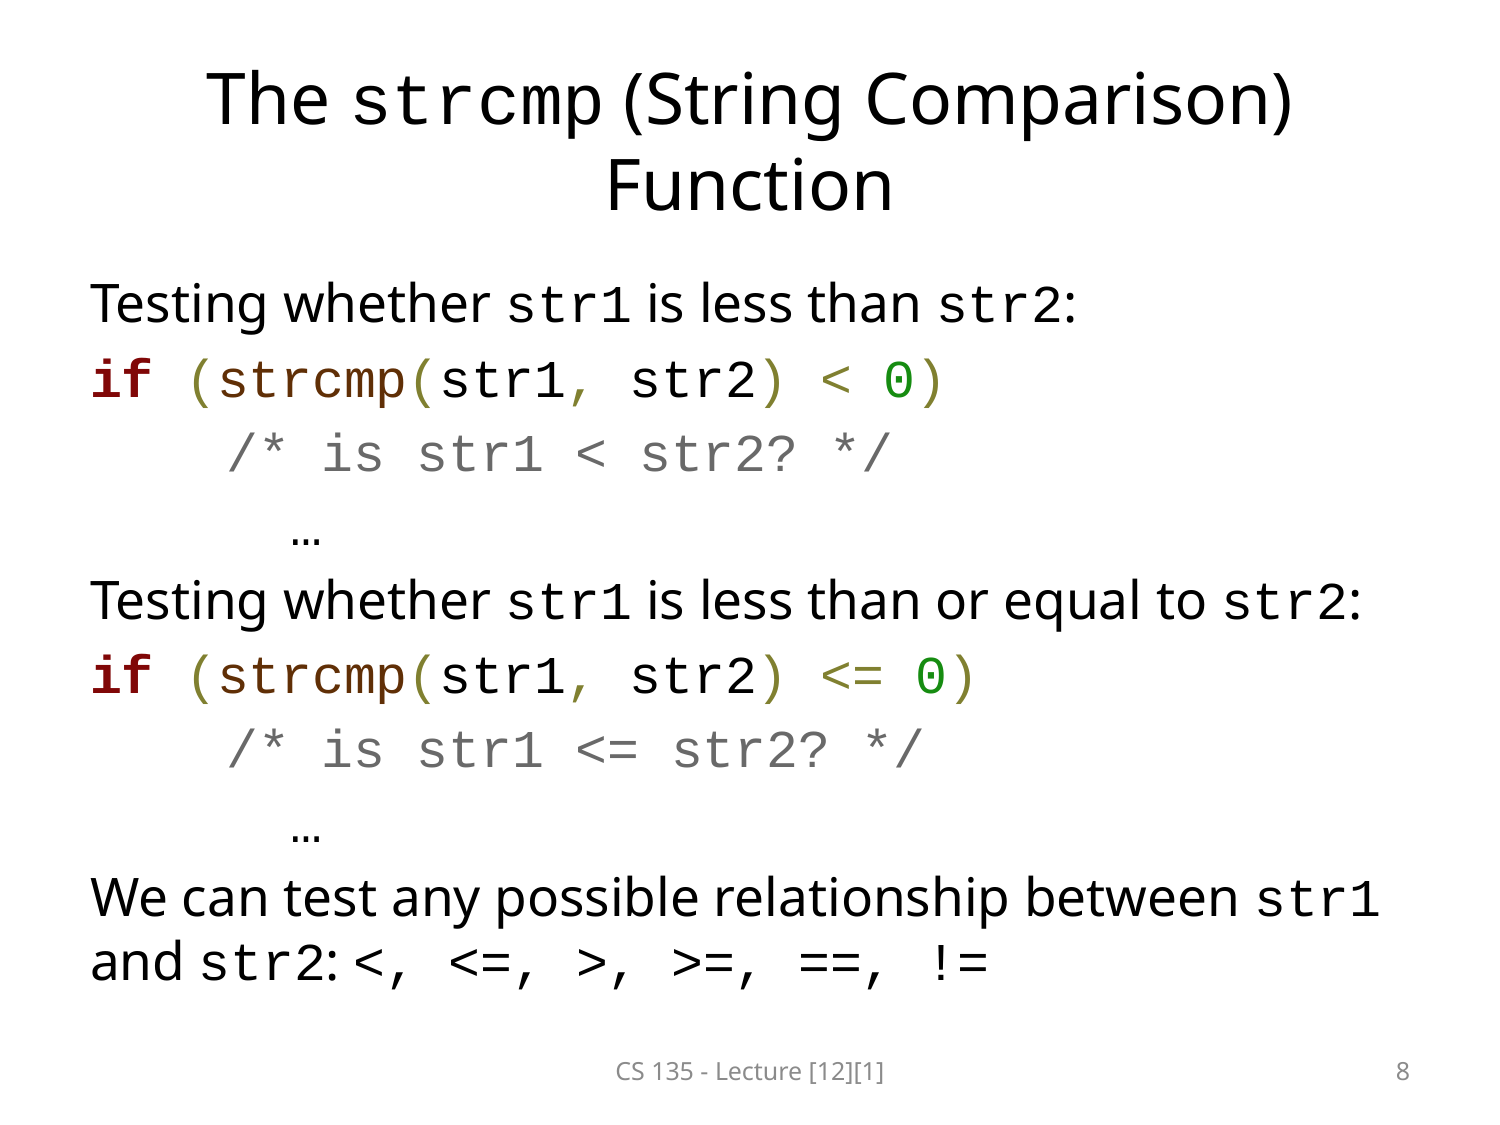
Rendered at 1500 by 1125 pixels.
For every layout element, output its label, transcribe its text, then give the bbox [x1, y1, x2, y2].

slide_number 8 [1074, 1042, 1425, 1103]
list Testing whether str1 is less than str2: if (strcmp(str1, str2) < 0) /* is str1 < str2? */ … Testing whether str1 is less than or equal to str2: if (strcmp(str1, str2) <= 0) /* is str1 <= str2? */ … We can test any possible relationship between str1 and str2: <, <=, >, >=, ==, != [75, 262, 1425, 1005]
title The strcmp (String Comparison) Function [75, 45, 1425, 233]
footer CS 135 - Lecture [12][1] [512, 1042, 988, 1103]
